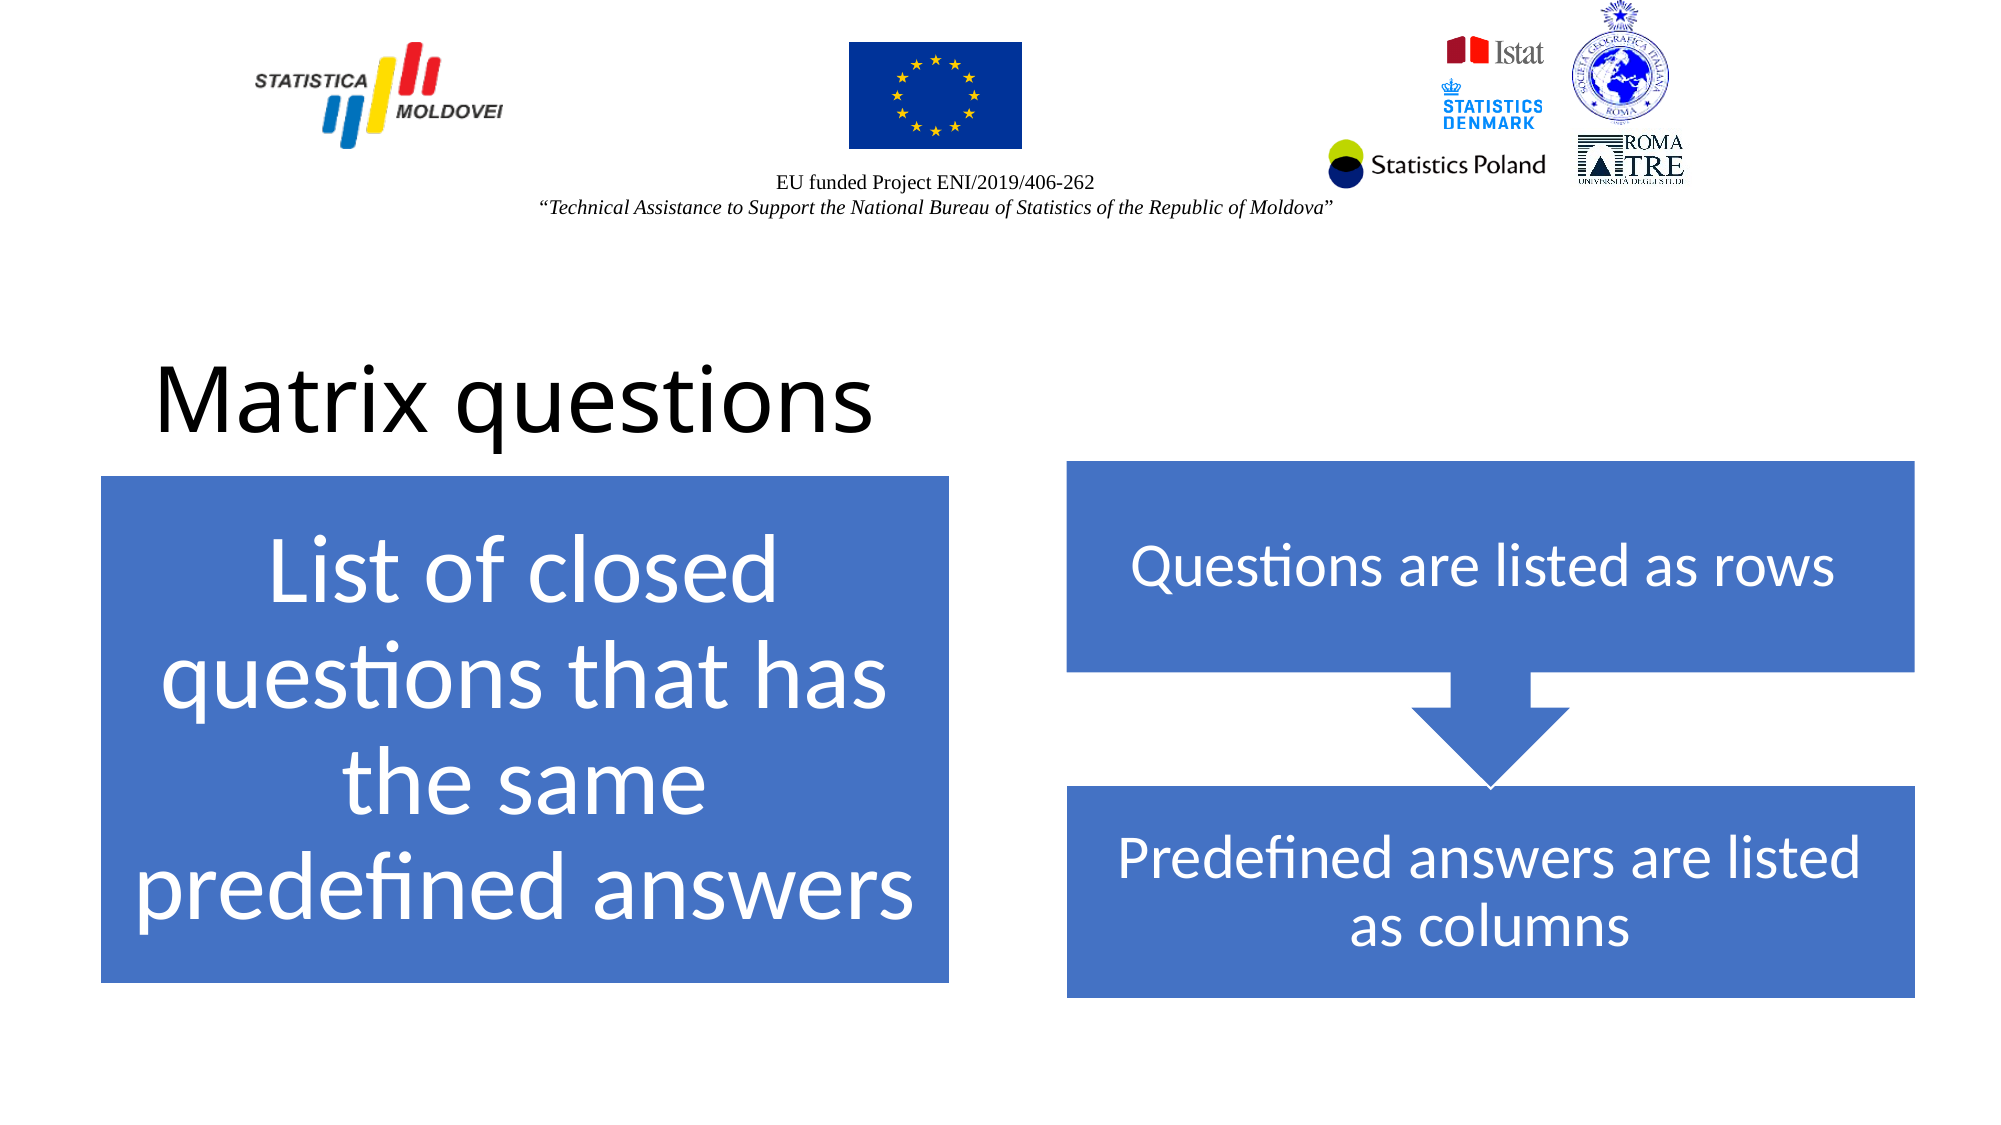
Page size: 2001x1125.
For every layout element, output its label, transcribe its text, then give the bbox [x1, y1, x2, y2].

picture [1441, 78, 1542, 129]
picture [1447, 36, 1544, 64]
picture [1570, 128, 1692, 190]
picture [1327, 138, 1549, 189]
picture [255, 42, 503, 149]
picture [849, 42, 1022, 149]
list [99, 459, 950, 1000]
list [1065, 459, 1916, 1000]
title Matrix questions [137, 242, 1863, 460]
